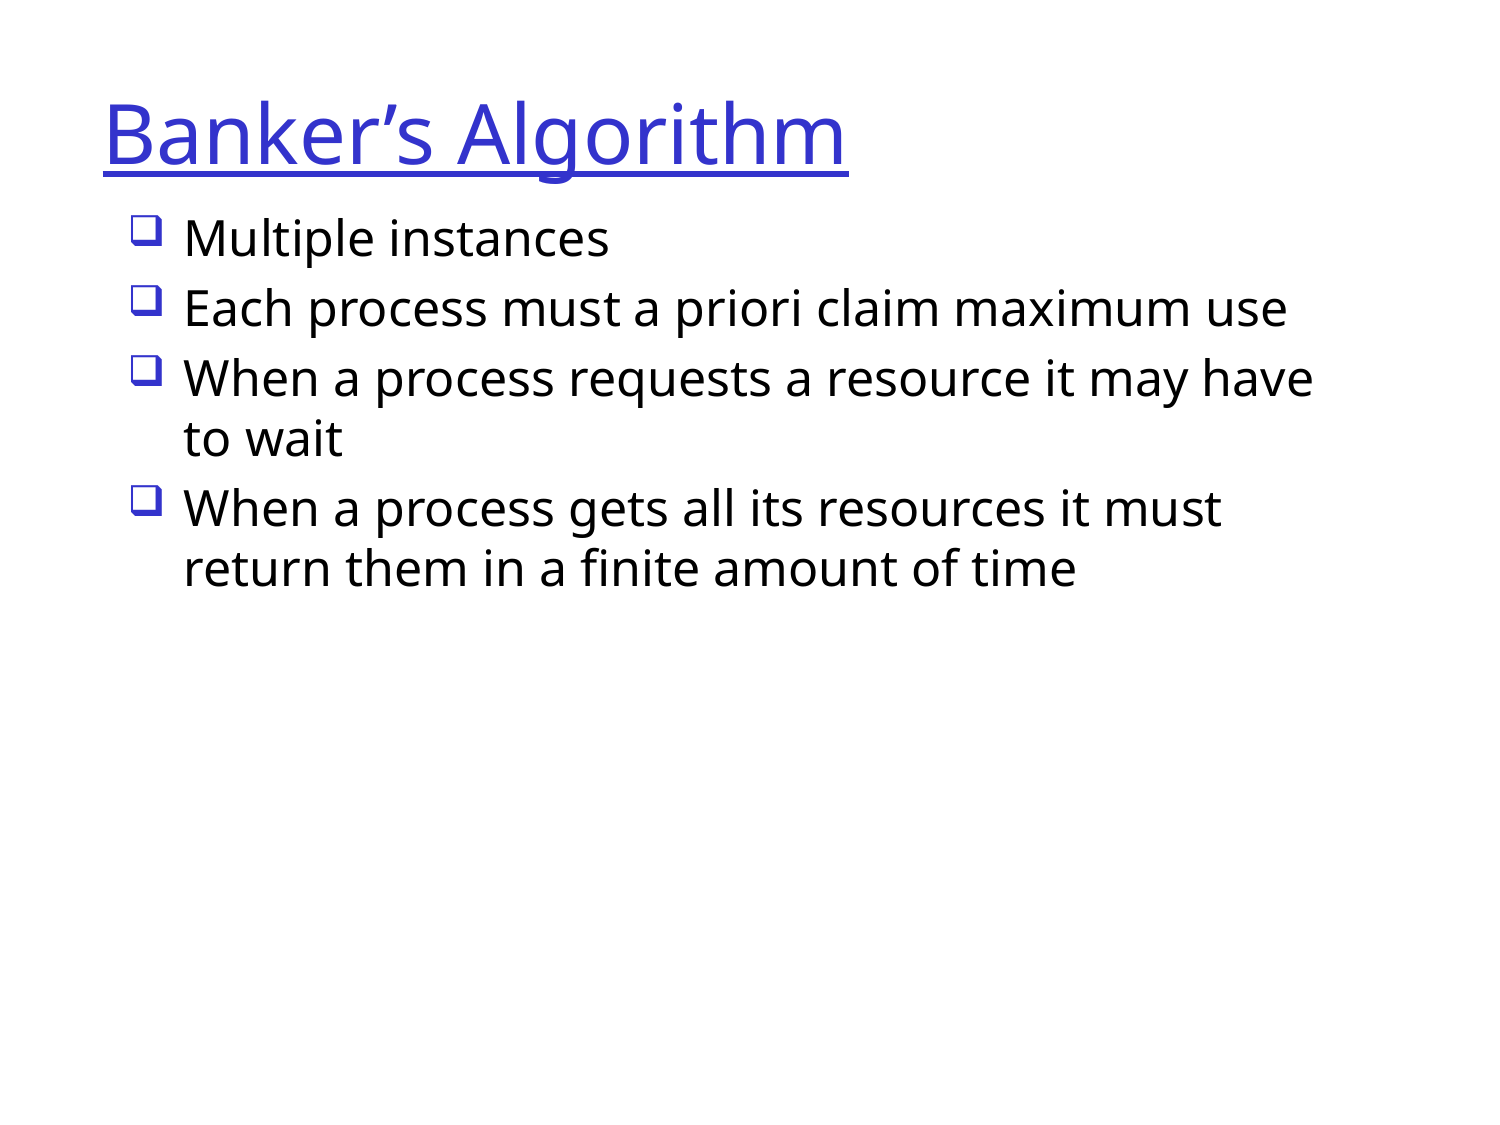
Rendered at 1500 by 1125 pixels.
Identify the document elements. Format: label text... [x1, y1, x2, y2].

list Multiple instances Each process must a priori claim maximum use When a process requests a resource it may have to wait When a process gets all its resources it must return them in a finite amount of time [112, 199, 1388, 1013]
title Banker’s Algorithm [87, 37, 1363, 225]
